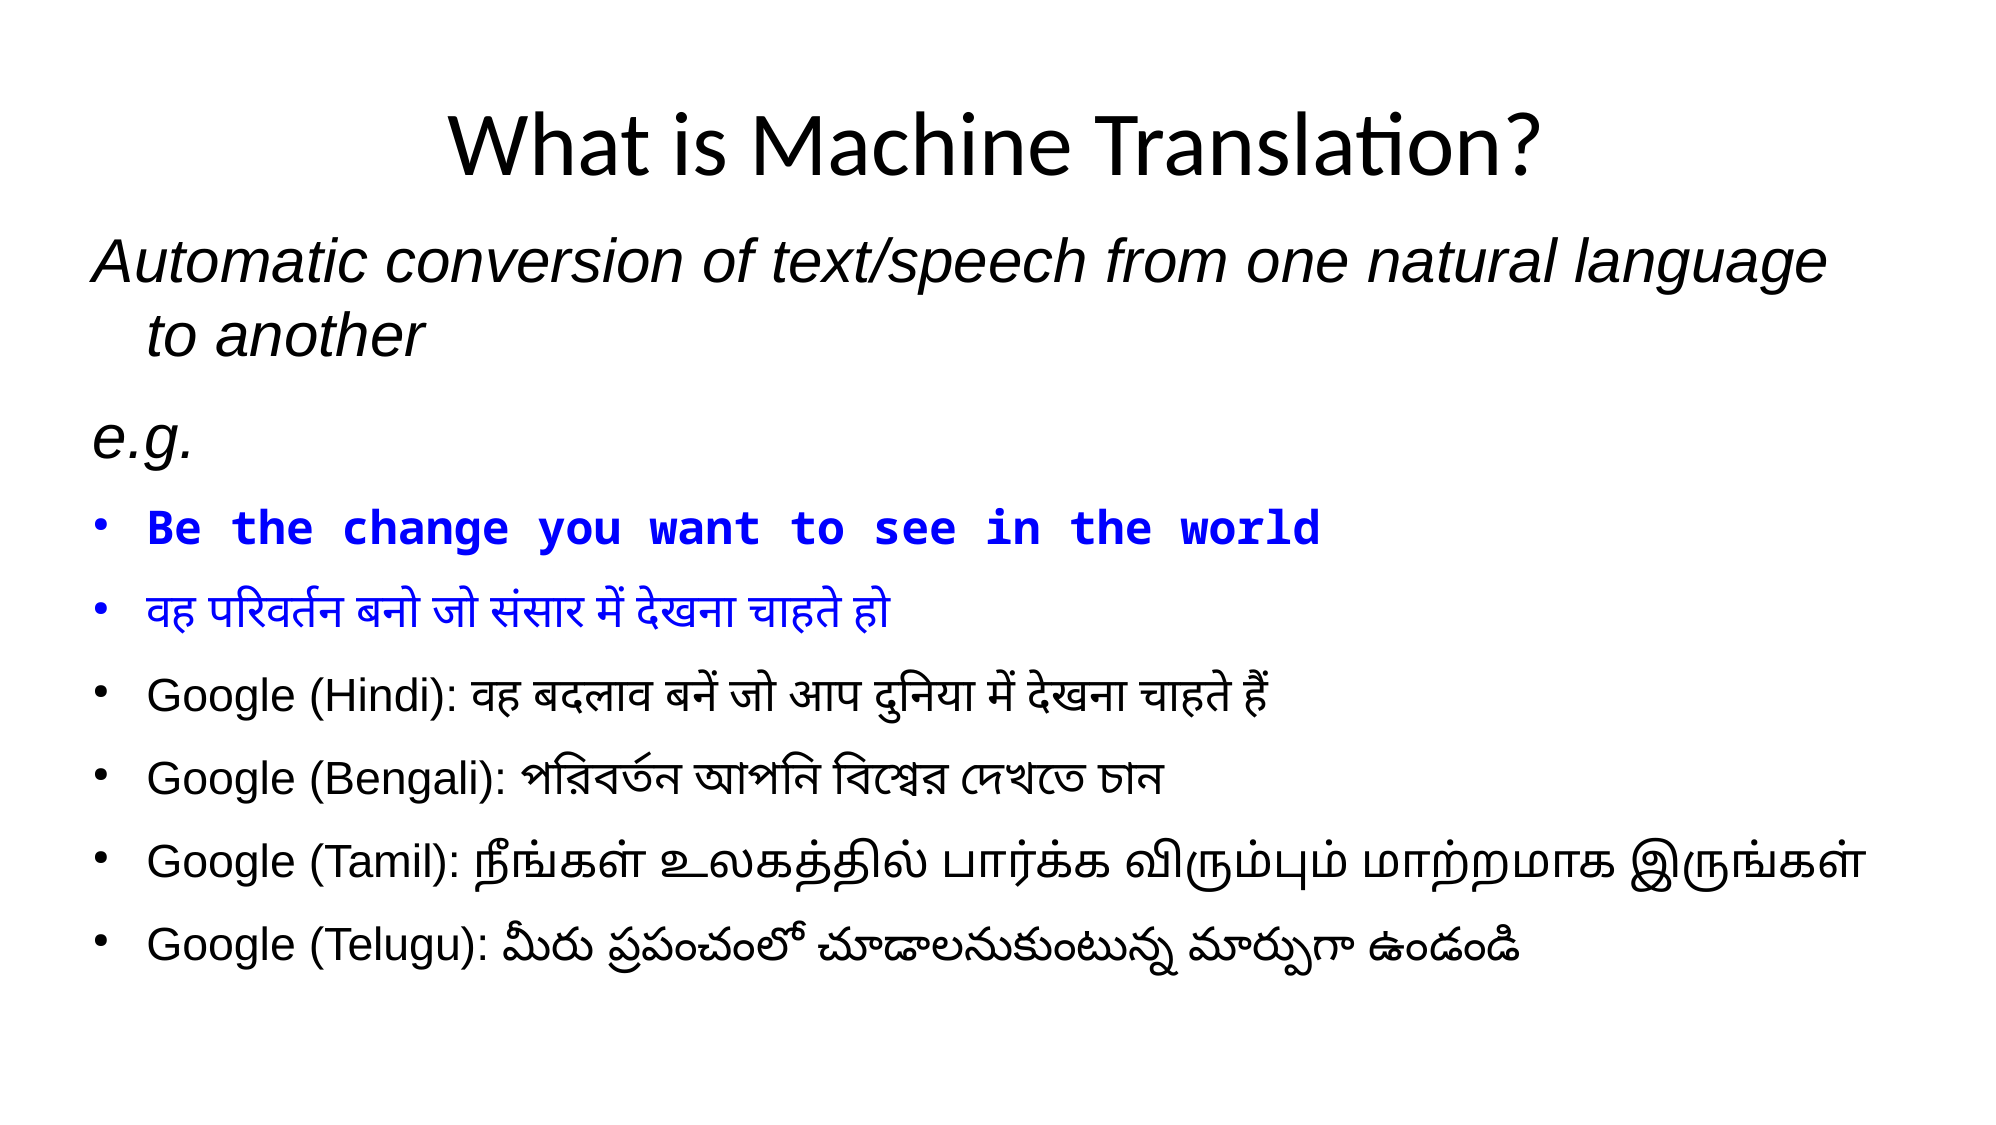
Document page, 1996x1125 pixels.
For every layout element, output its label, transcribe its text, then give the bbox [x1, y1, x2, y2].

title What is Machine Translation? [99, 37, 1896, 212]
list Automatic conversion of text/speech from one natural language to another e.g. Be the change you want to see in the world वह परिवर्तन बनो जो संसार में देखना चाहते हो Google (Hindi): वह बदलाव बनें जो आप दुनिया में देखना चाहते हैं Google (Bengali): পরিবর্তন আপনি বিশ্বের দেখতে চান Google (Tamil): நீங்கள் உலகத்தில் பார்க்க விரும்பும் மாற்றமாக இருங்கள் Google (Telugu): మీరు ప్రపంచంలో చూడాలనుకుంటున్న మార్పుగా ఉండండి [60, 212, 1898, 1025]
